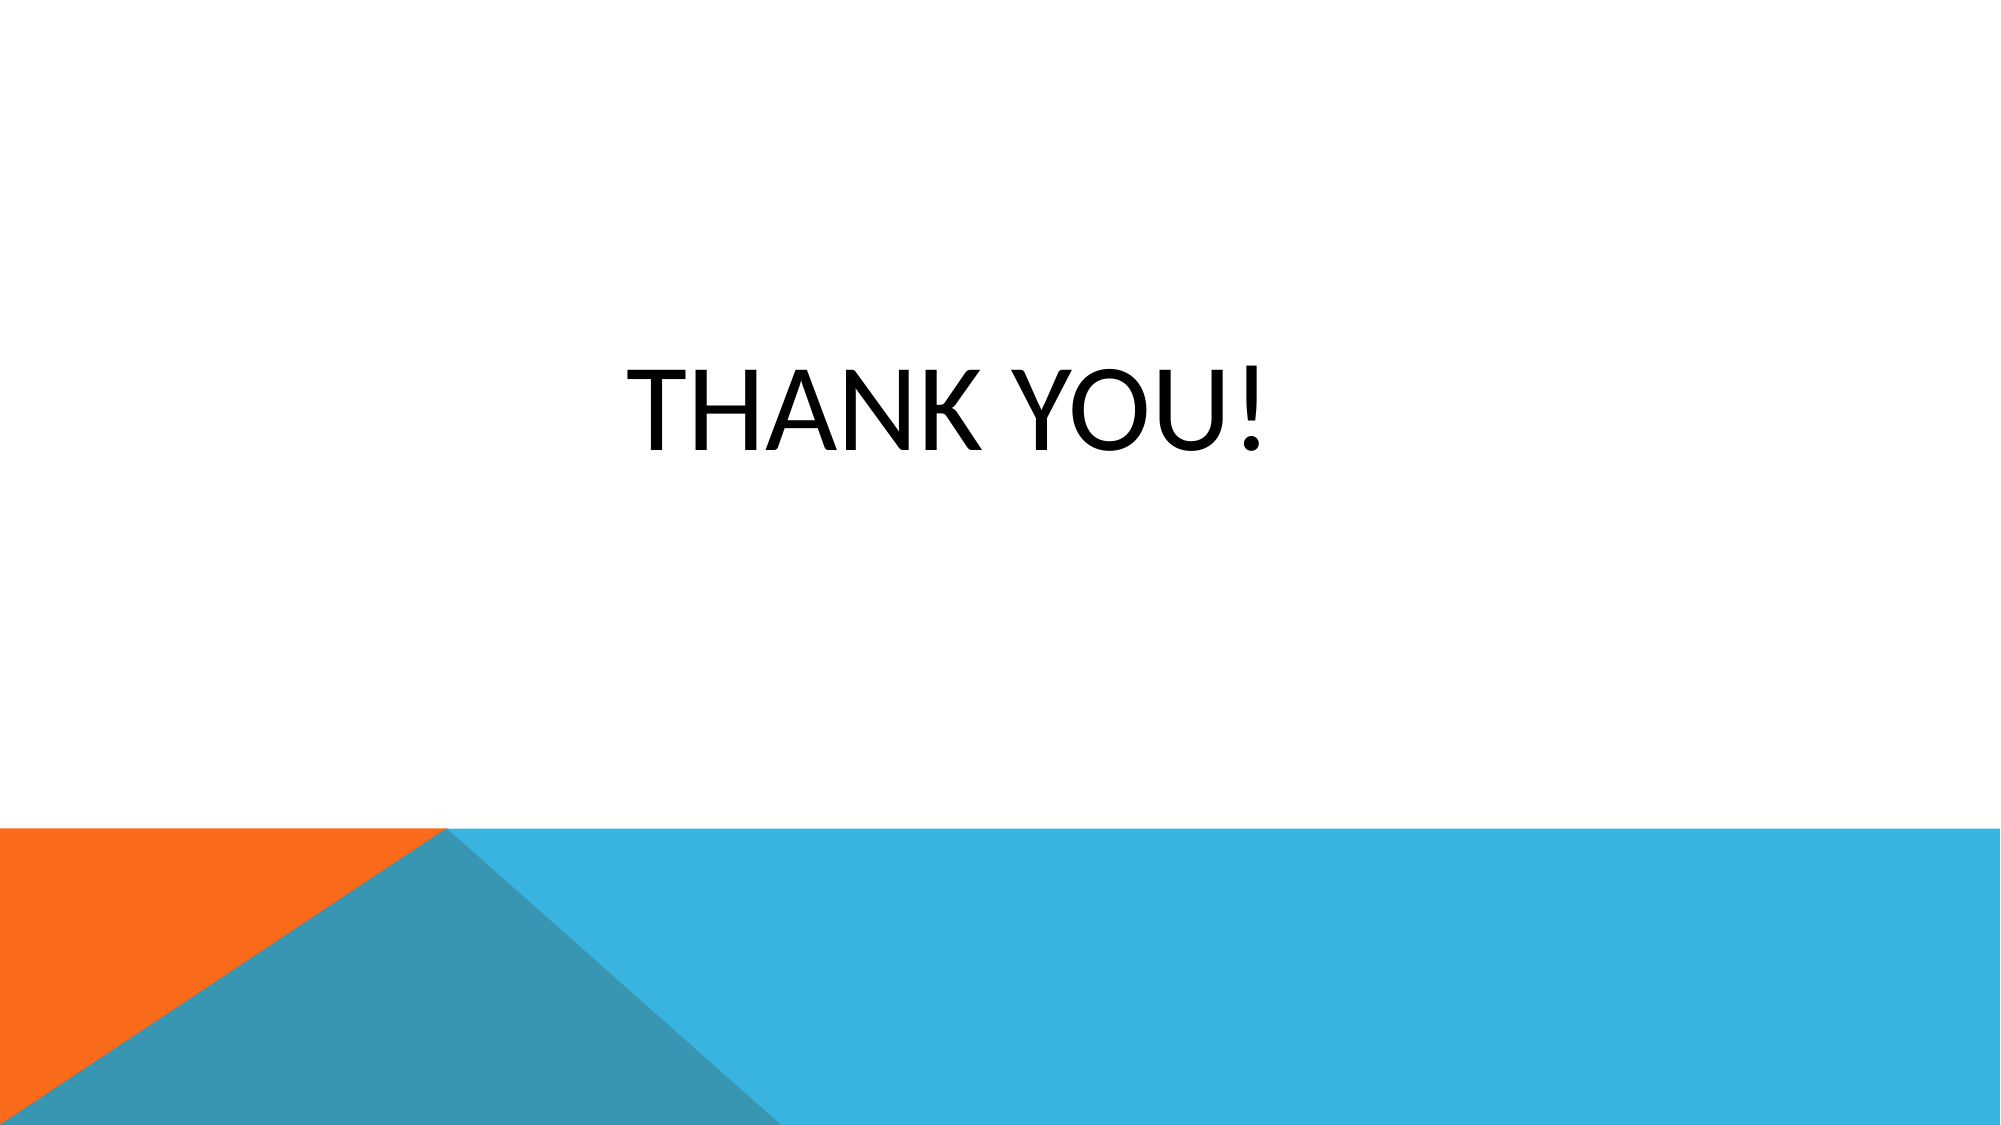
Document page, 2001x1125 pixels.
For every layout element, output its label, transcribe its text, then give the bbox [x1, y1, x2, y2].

title Thank You! [611, 291, 2000, 509]
